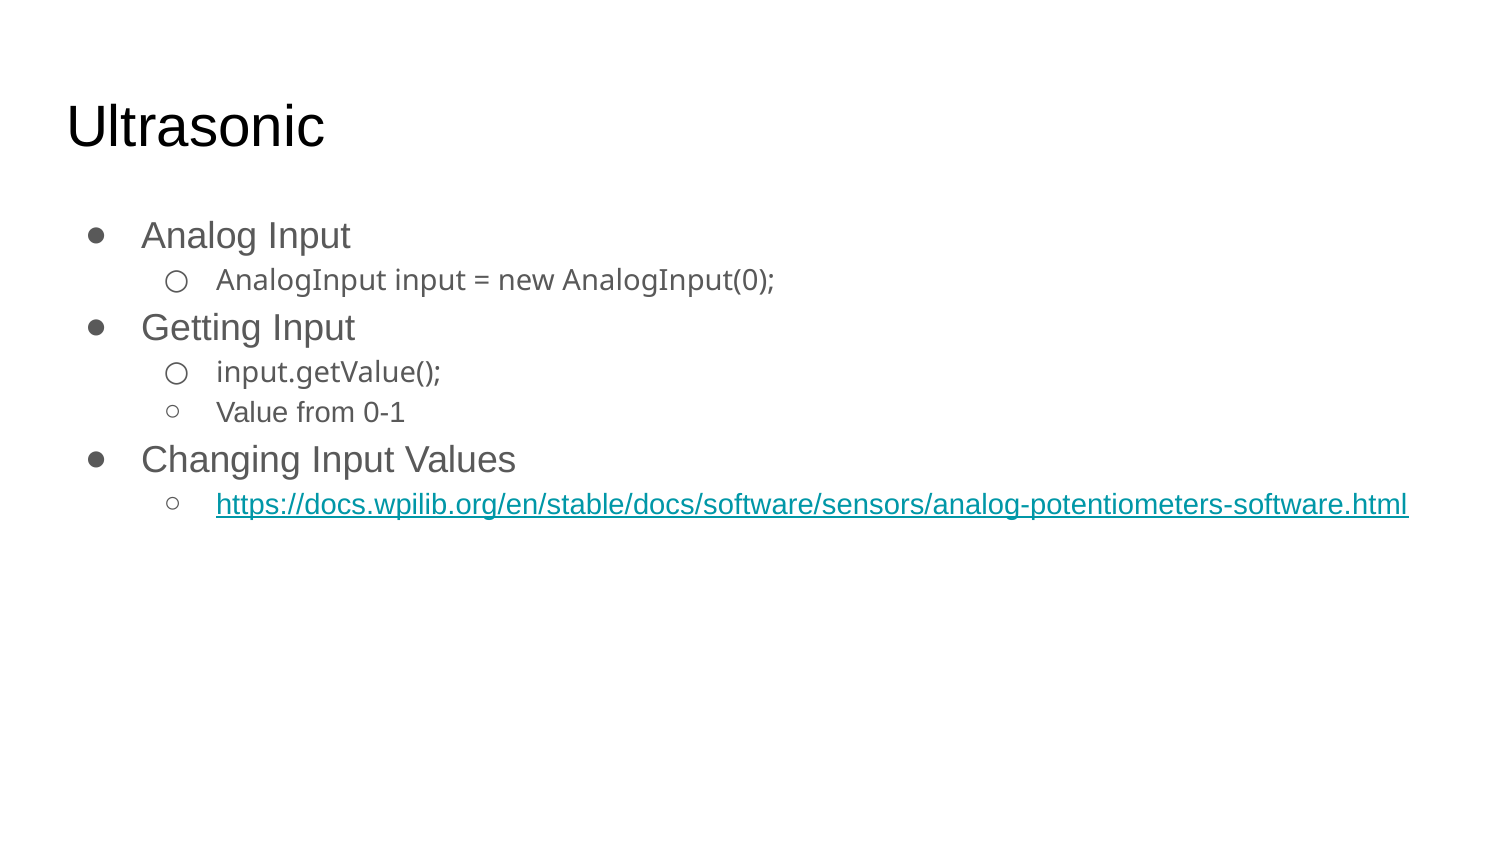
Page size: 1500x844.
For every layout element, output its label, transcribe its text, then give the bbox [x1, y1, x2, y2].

title Ultrasonic [51, 72, 1449, 167]
list Analog Input AnalogInput input = new AnalogInput(0); Getting Input input.getValue(); Value from 0-1 Changing Input Values https://docs.wpilib.org/en/stable/docs/software/sensors/analog-potentiometers-software.html [51, 189, 1449, 750]
